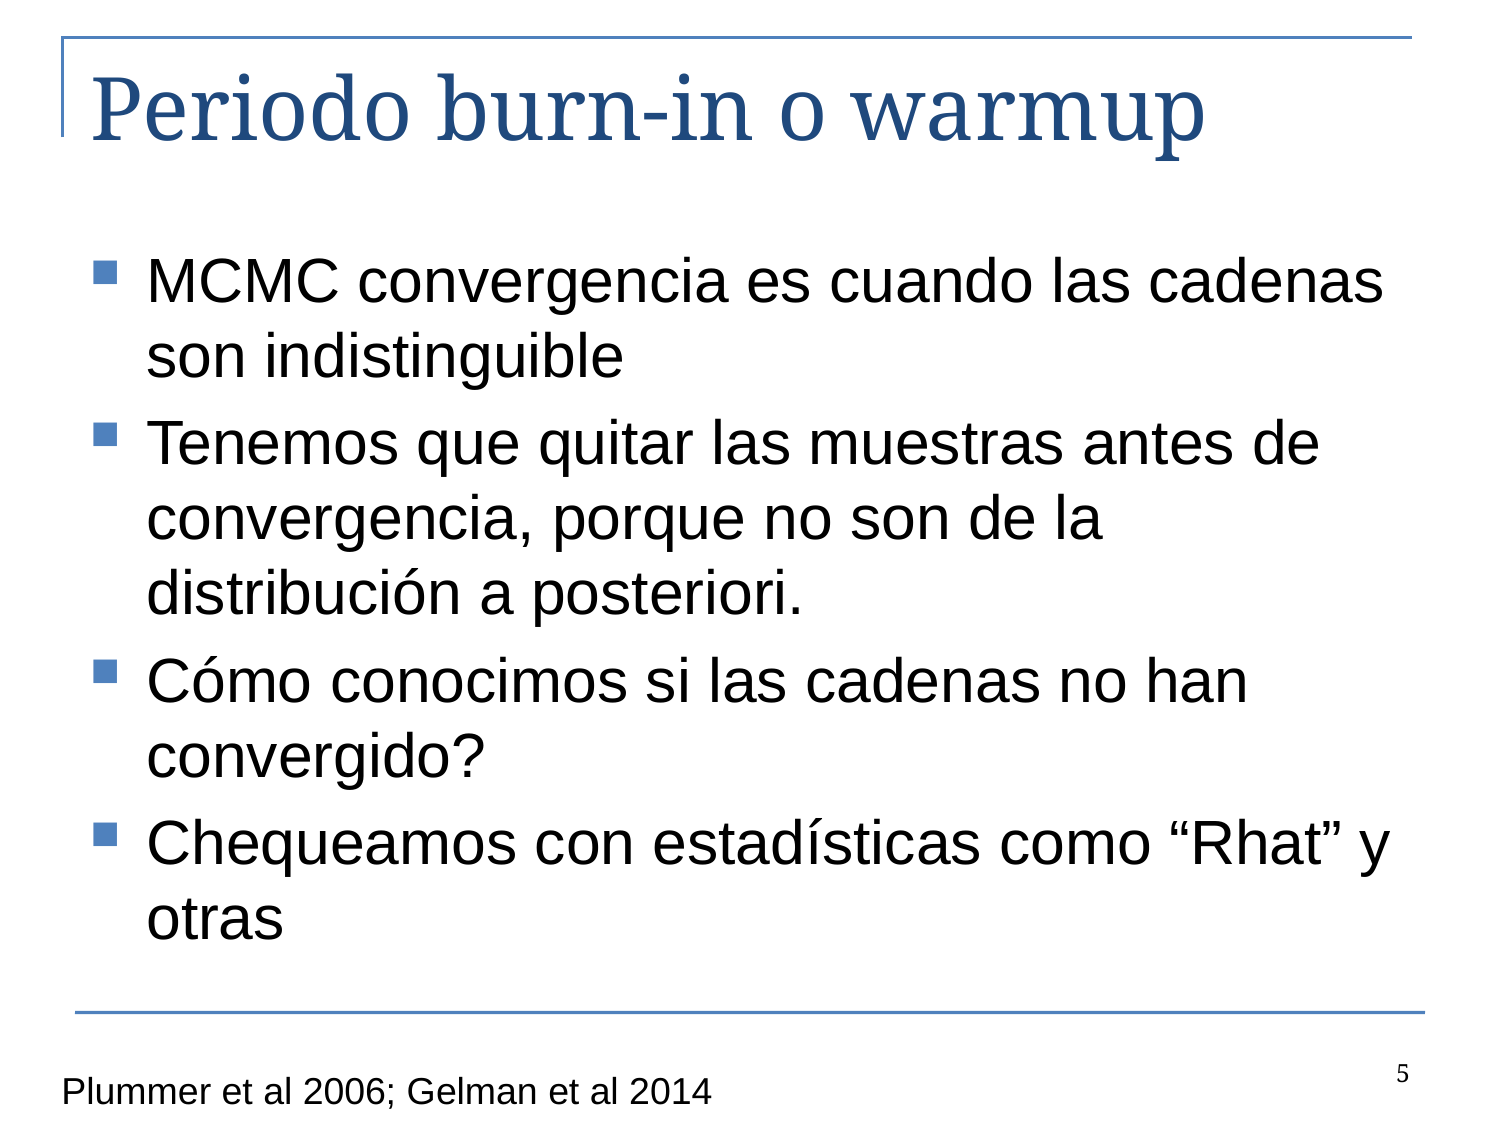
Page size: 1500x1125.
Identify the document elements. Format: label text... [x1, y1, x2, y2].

list MCMC convergencia es cuando las cadenas son indistinguible Tenemos que quitar las muestras antes de convergencia, porque no son de la distribución a posteriori. Cómo conocimos si las cadenas no han convergido? Chequeamos con estadísticas como “Rhat” y otras [75, 232, 1425, 976]
title Periodo burn-in o warmup [75, 45, 1425, 232]
text_box Plummer et al 2006; Gelman et al 2014 [46, 1060, 750, 1120]
slide_number 5 [1074, 1023, 1426, 1100]
